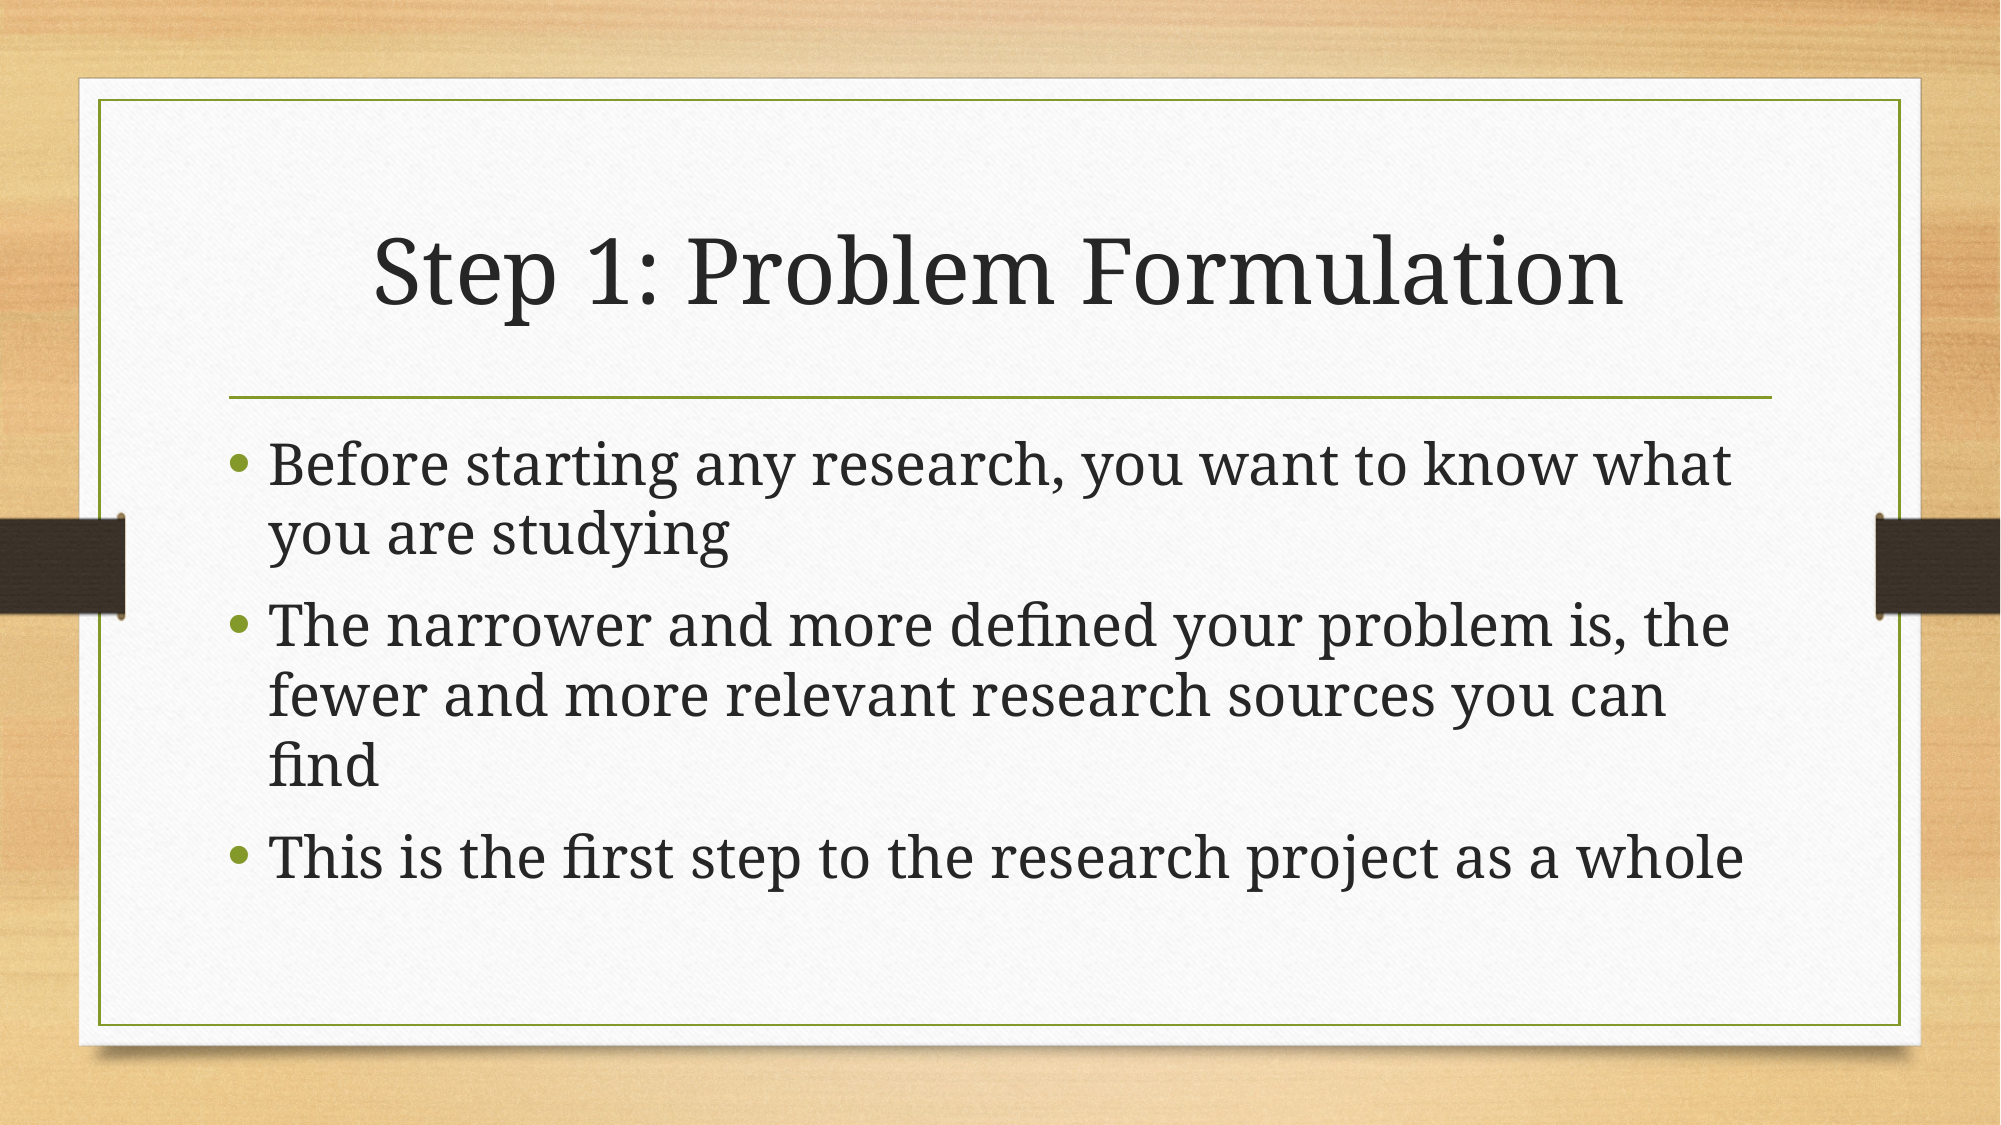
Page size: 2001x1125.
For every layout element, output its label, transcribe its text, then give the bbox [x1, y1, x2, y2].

title Step 1: Problem Formulation [212, 161, 1788, 375]
picture [0, 0, 2001, 1125]
list Before starting any research, you want to know what you are studying The narrower and more defined your problem is, the fewer and more relevant research sources you can find This is the first step to the research project as a whole [212, 419, 1788, 964]
